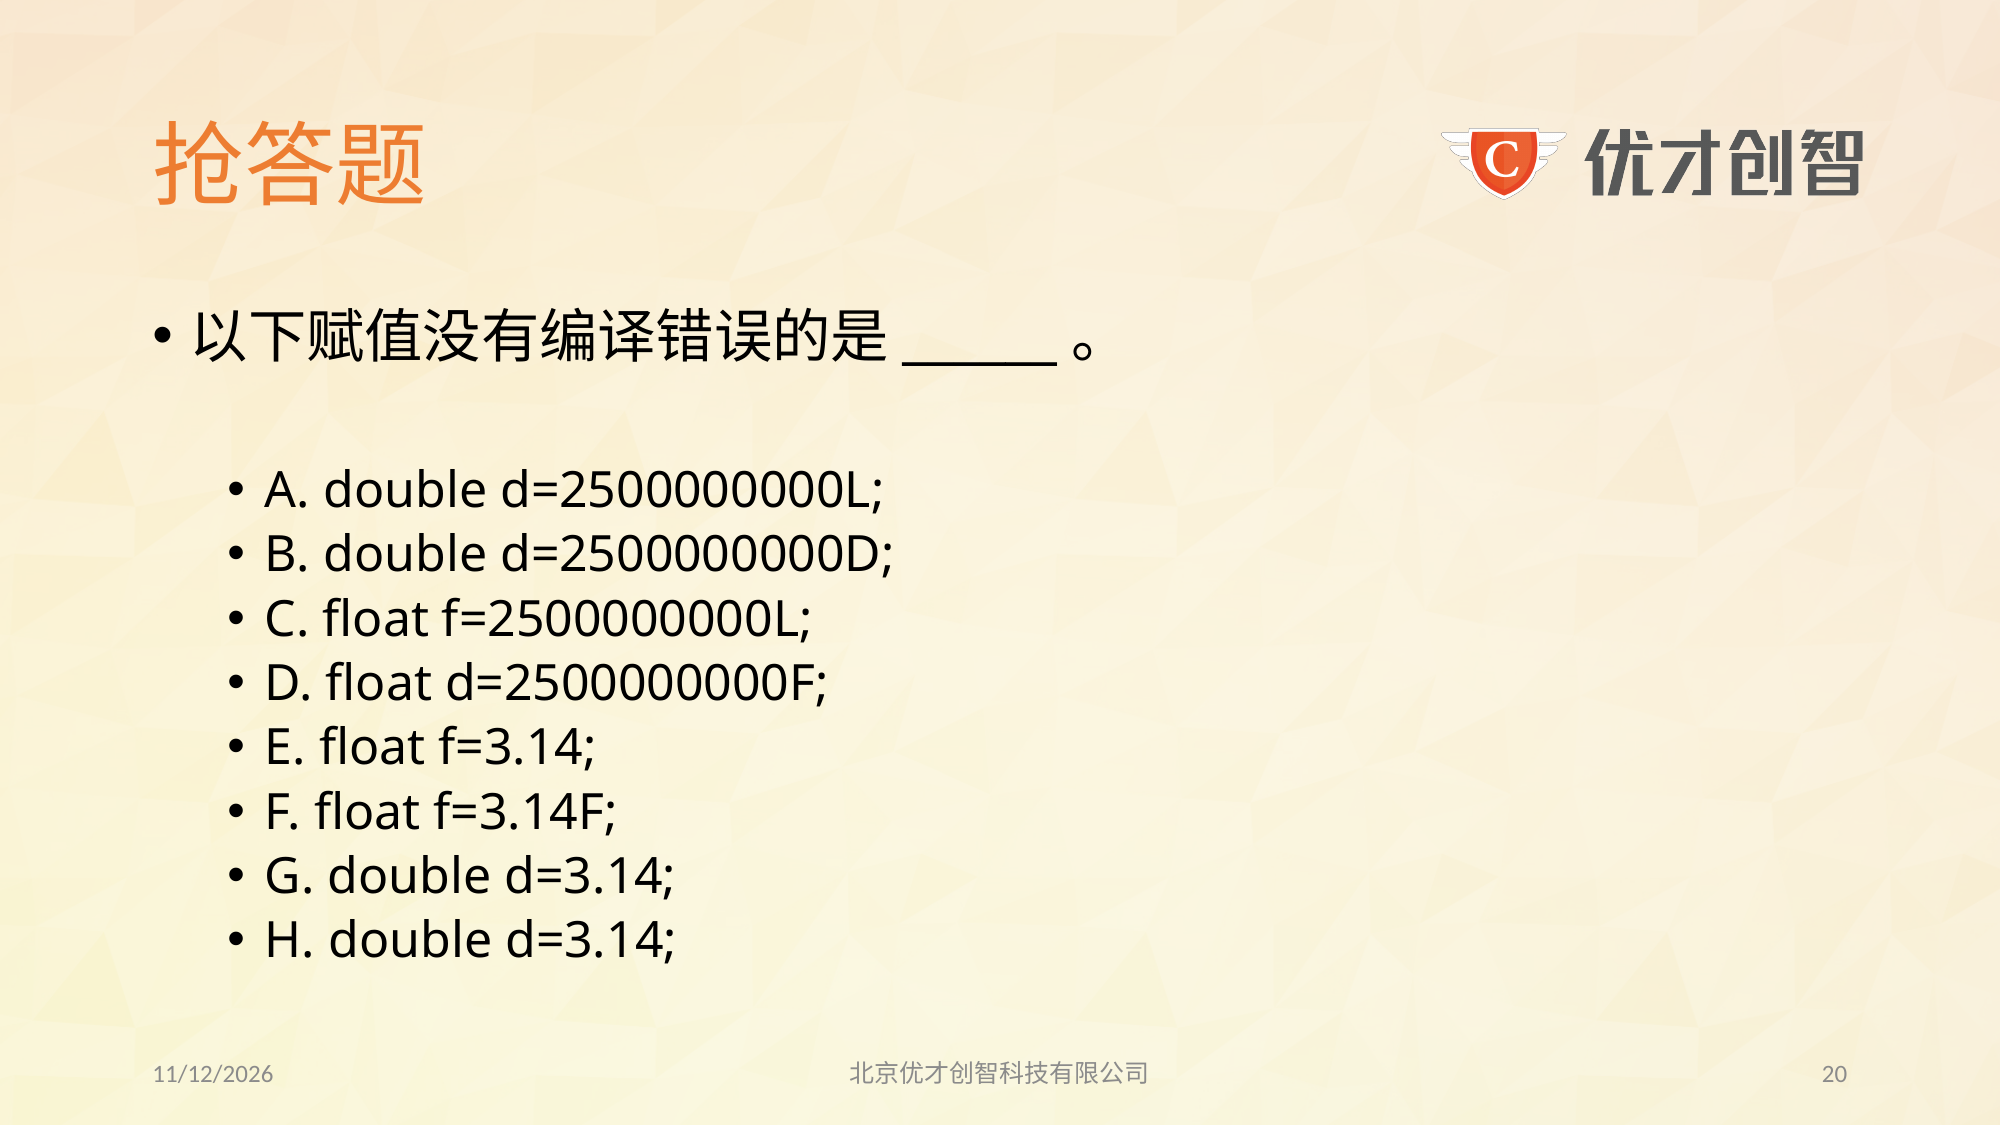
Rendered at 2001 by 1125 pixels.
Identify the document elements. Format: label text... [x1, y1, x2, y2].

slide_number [137, 1042, 588, 1103]
slide_number 19 [1412, 1042, 1863, 1103]
picture [1441, 128, 1863, 200]
footer 北京优才创智科技有限公司 [662, 1042, 1338, 1103]
title 抢答题 [137, 59, 1441, 278]
list 以下赋值没有编译错误的是______。 A. double d=2500000000L; B. double d=2500000000D; C. float f=2500000000L; D. float d=2500000000F; E. float f=3.14; F. float f=3.14F; G. double d=3.14; H. double d=3.14; [137, 299, 1863, 1014]
